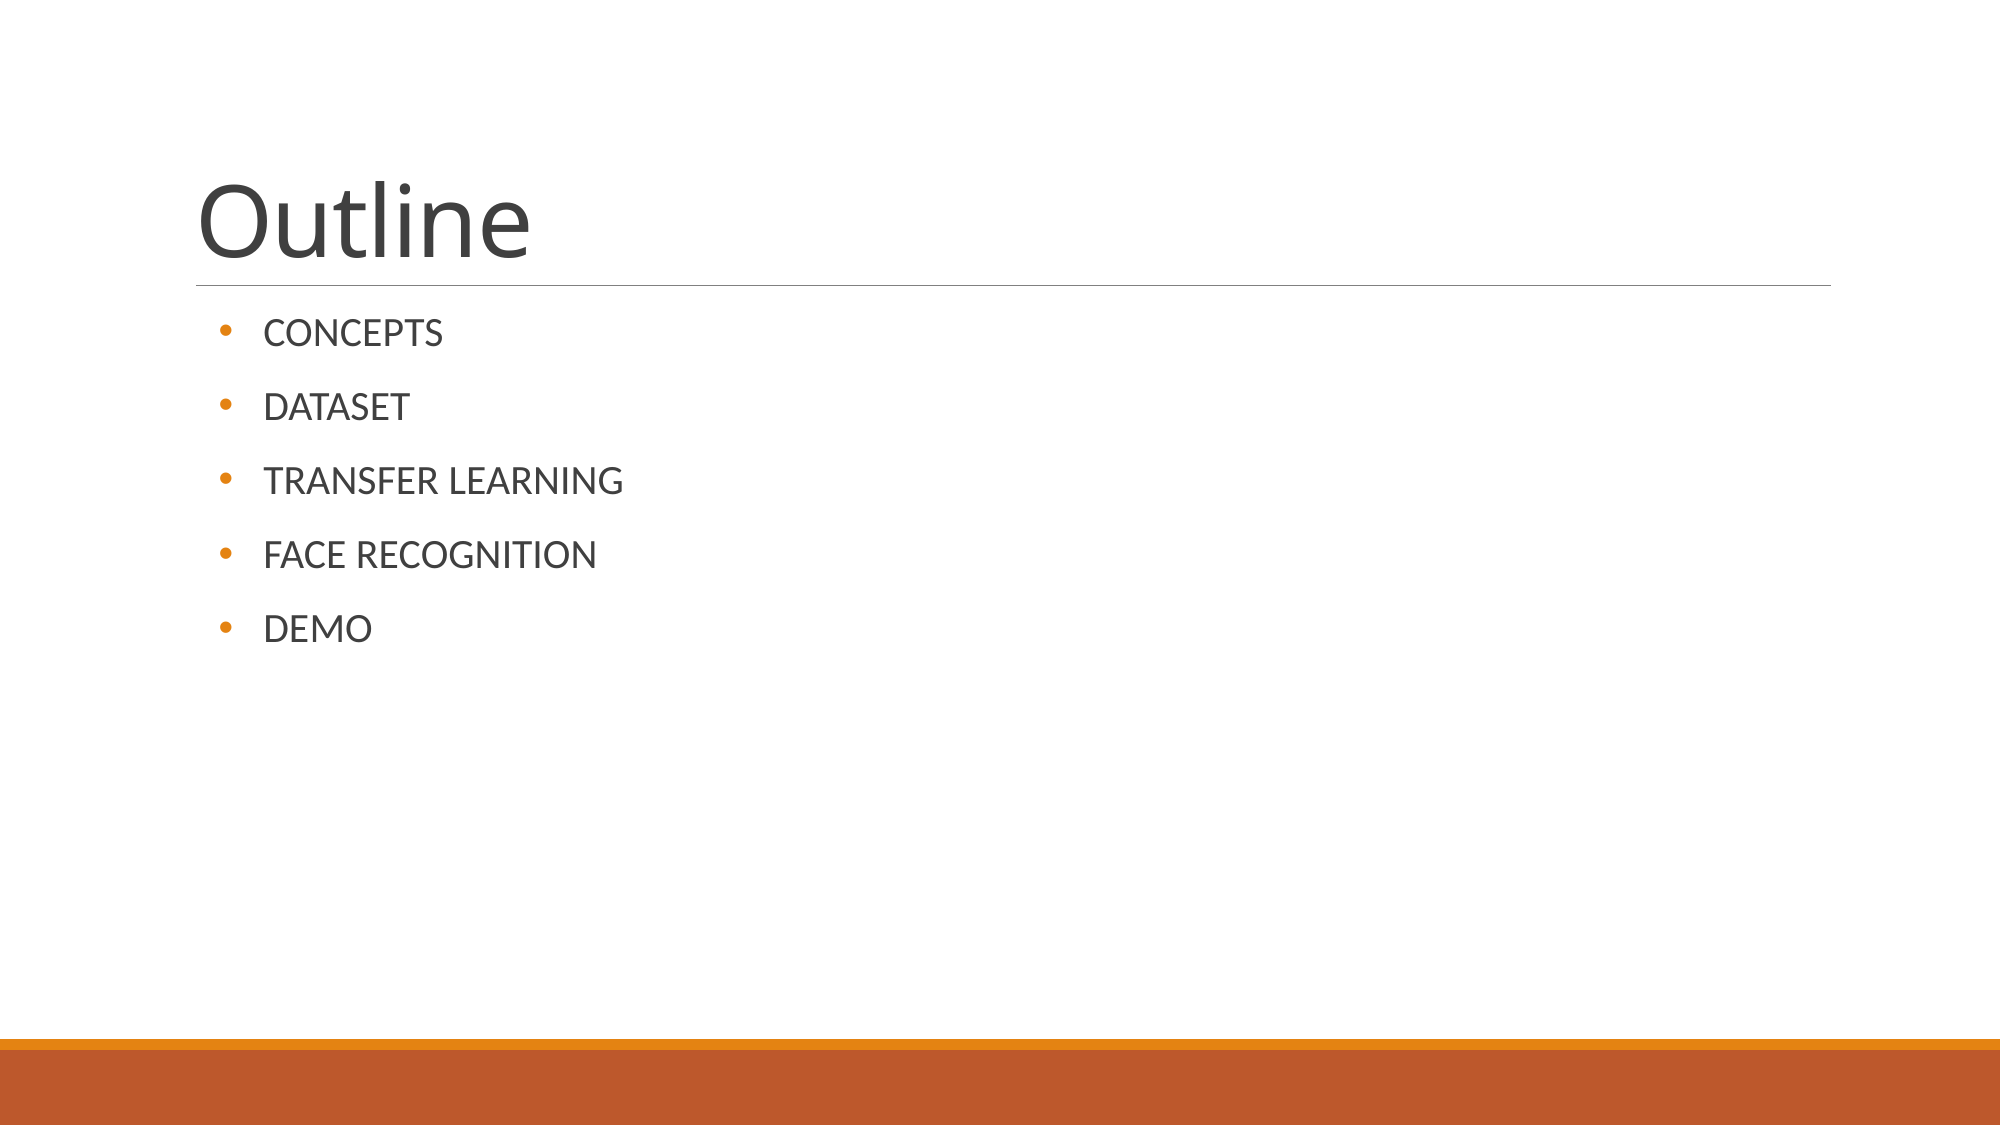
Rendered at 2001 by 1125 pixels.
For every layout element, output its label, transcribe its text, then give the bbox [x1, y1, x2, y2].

list CONCEPTS DATASET TRANSFER LEARNING FACE RECOGNITION DEMO [180, 302, 1830, 963]
title Outline [180, 47, 1830, 285]
